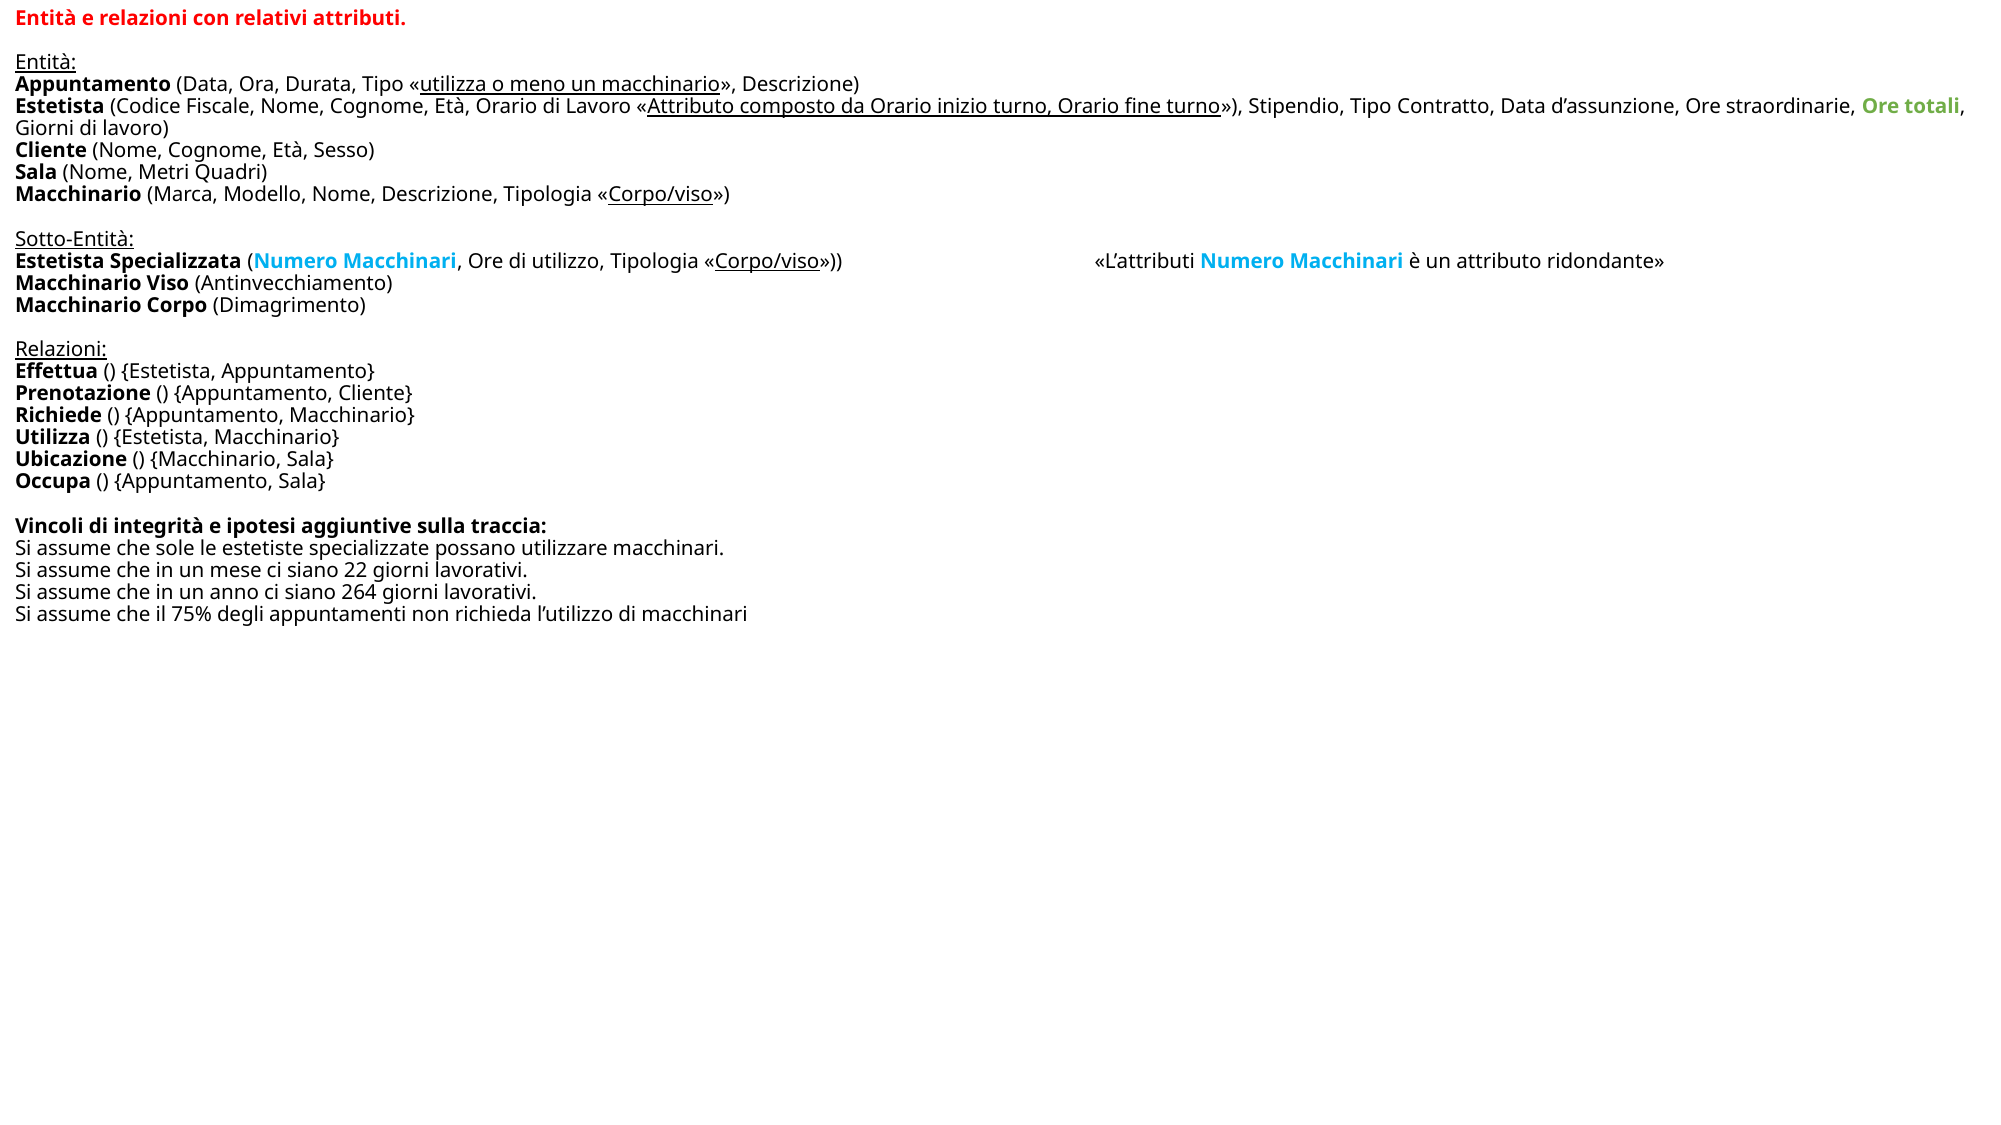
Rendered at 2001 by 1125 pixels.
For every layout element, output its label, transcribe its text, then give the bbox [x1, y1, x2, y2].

title Entità e relazioni con relativi attributi. Entità: Appuntamento (Data, Ora, Durata, Tipo «utilizza o meno un macchinario», Descrizione) Estetista (Codice Fiscale, Nome, Cognome, Età, Orario di Lavoro «Attributo composto da Orario inizio turno, Orario fine turno»), Stipendio, Tipo Contratto, Data d’assunzione, Ore straordinarie, Ore totali, Giorni di lavoro) Cliente (Nome, Cognome, Età, Sesso) Sala (Nome, Metri Quadri) Macchinario (Marca, Modello, Nome, Descrizione, Tipologia «Corpo/viso») Sotto-Entità: Estetista Specializzata (Numero Macchinari, Ore di utilizzo, Tipologia «Corpo/viso»)) «L’attributi Numero Macchinari è un attributo ridondante» Macchinario Viso (Antinvecchiamento) Macchinario Corpo (Dimagrimento) Relazioni: Effettua () {Estetista, Appuntamento} Prenotazione () {Appuntamento, Cliente} Richiede () {Appuntamento, Macchinario} Utilizza () {Estetista, Macchinario} Ubicazione () {Macchinario, Sala} Occupa () {Appuntamento, Sala} Vincoli di integrità e ipotesi aggiuntive sulla traccia: Si assume che sole le estetiste specializzate possano utilizzare macchinari. Si assume che in un mese ci siano 22 giorni lavorativi. Si assume che in un anno ci siano 264 giorni lavorativi. Si assume che il 75% degli appuntamenti non richieda l’utilizzo di macchinari [0, 0, 2000, 1125]
